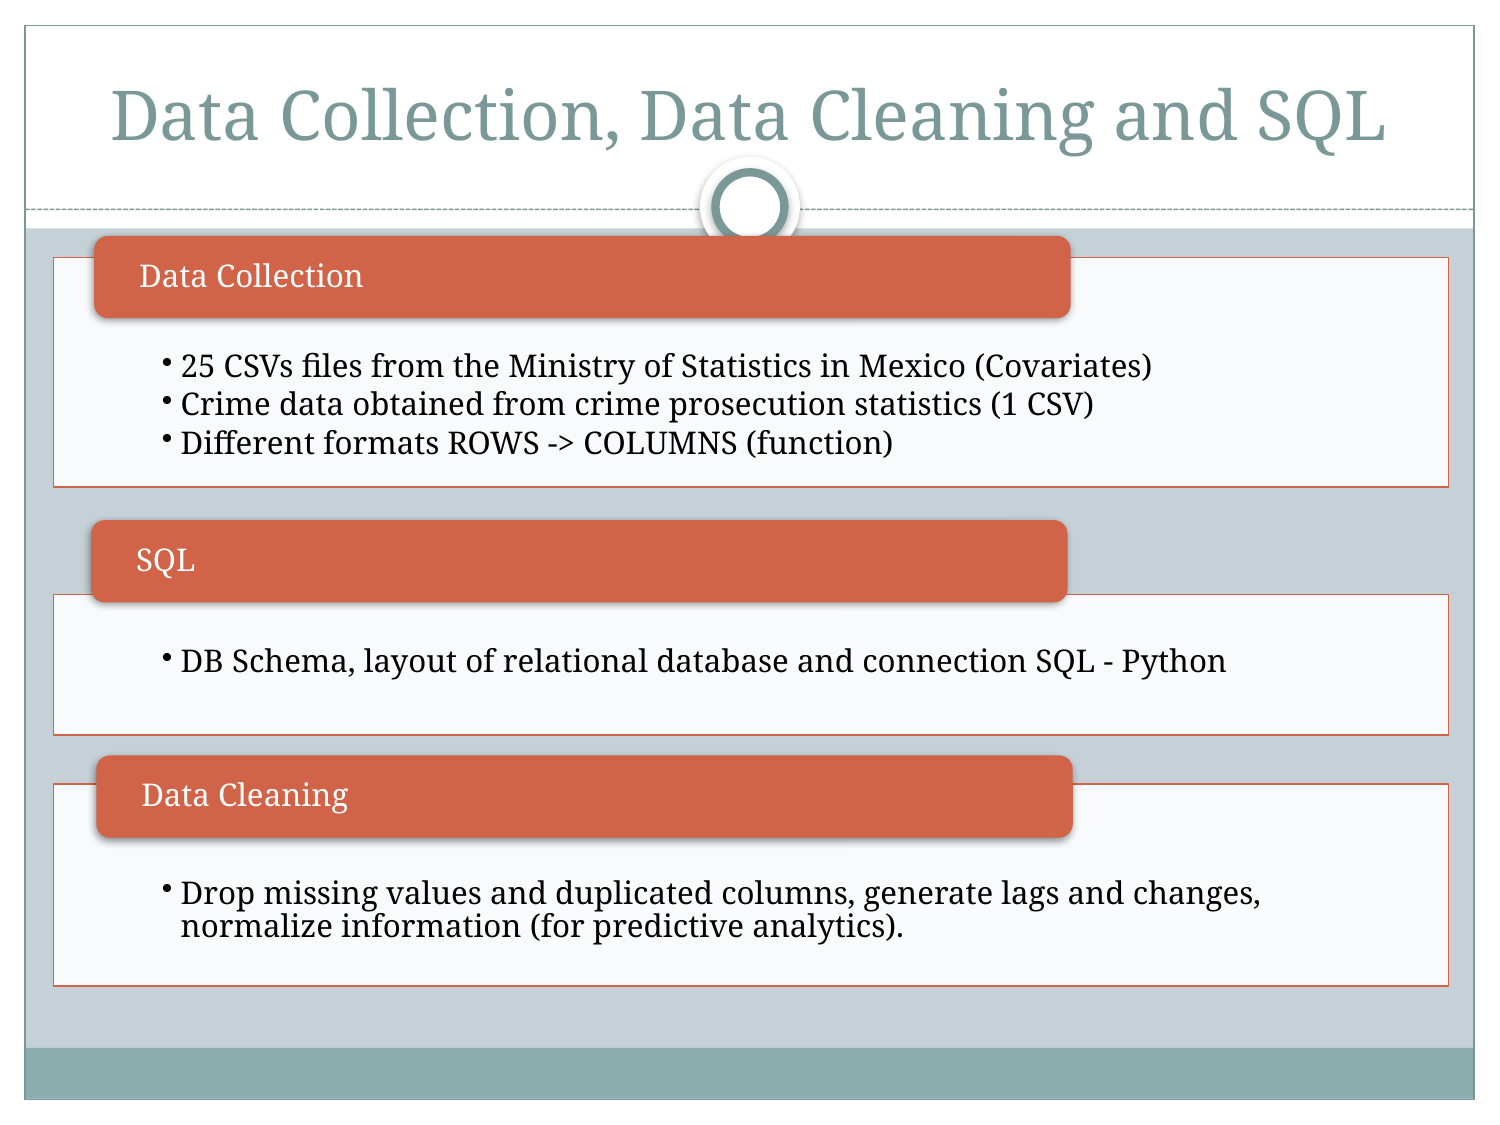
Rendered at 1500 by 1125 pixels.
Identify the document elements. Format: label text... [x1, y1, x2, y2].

title Data Collection, Data Cleaning and SQL [49, 37, 1450, 162]
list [53, 235, 1449, 987]
